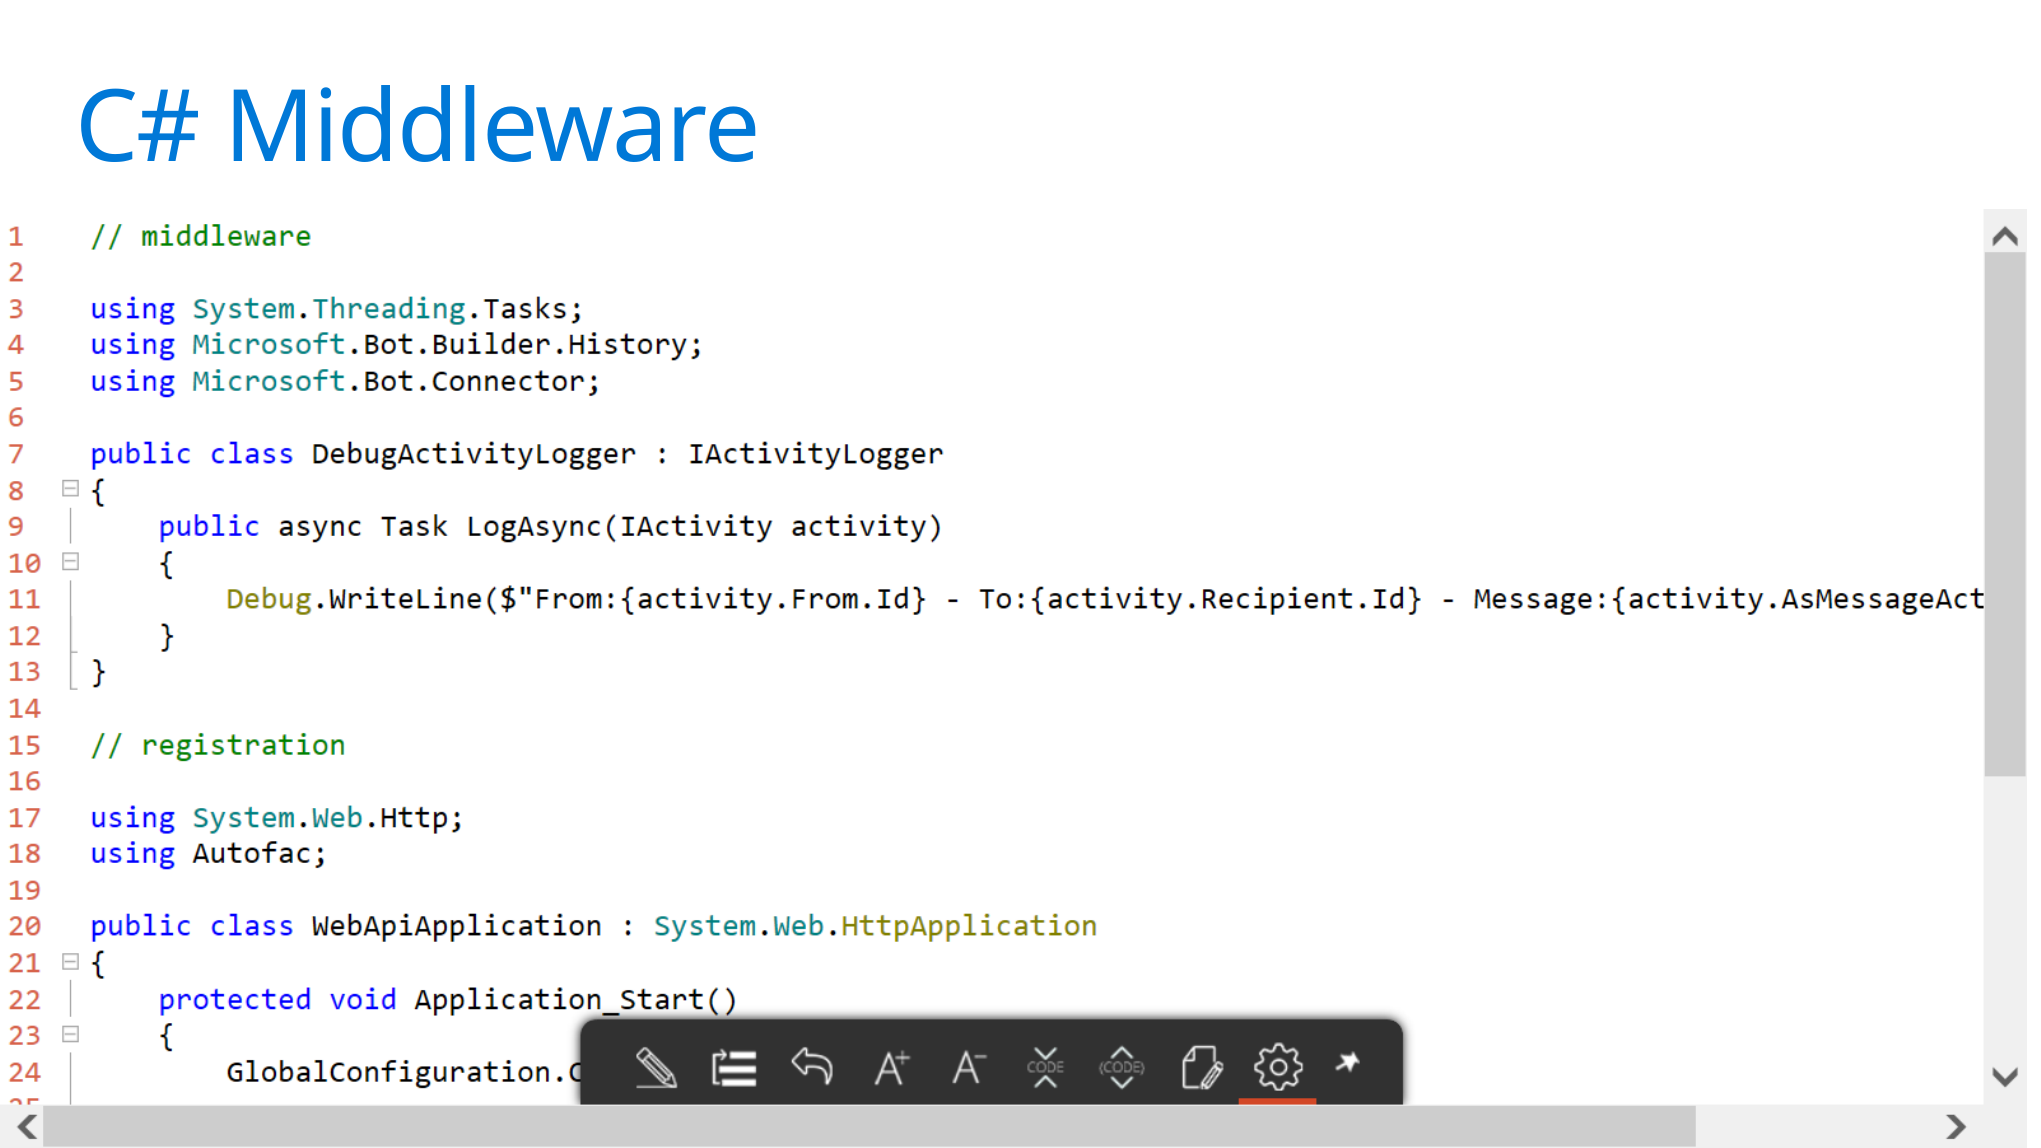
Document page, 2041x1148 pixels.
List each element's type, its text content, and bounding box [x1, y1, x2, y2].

picture [0, 209, 2027, 1148]
title C# Middleware [60, 60, 1980, 209]
